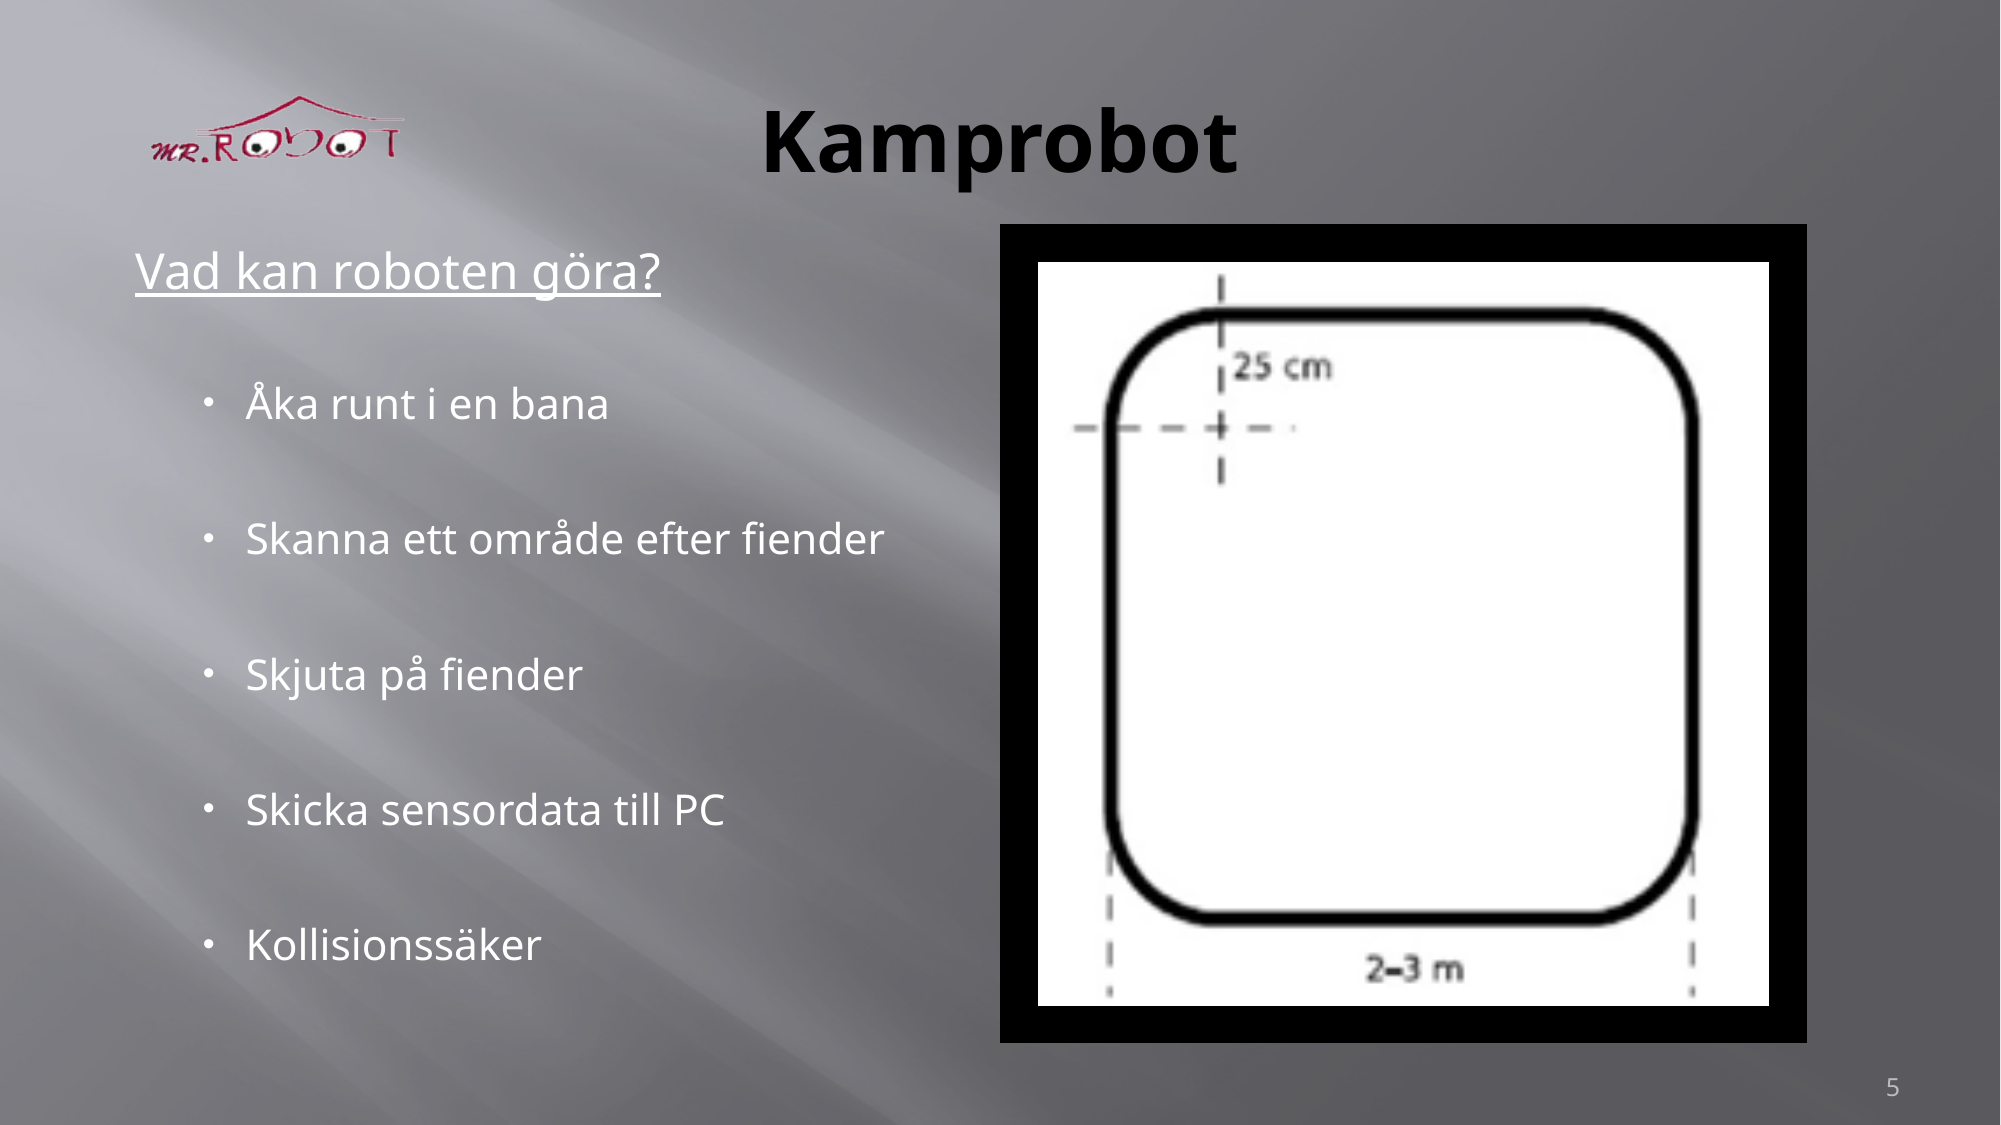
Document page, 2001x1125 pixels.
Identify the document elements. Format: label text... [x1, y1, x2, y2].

picture [1037, 261, 1770, 1006]
title Kamprobot [99, 45, 1900, 233]
picture [148, 90, 409, 175]
slide_number 5 [1733, 1052, 1900, 1113]
list Vad kan roboten göra? Åka runt i en bana Skanna ett område efter fiender Skjuta på fiender Skicka sensordata till PC Kollisionssäker [99, 232, 908, 1035]
